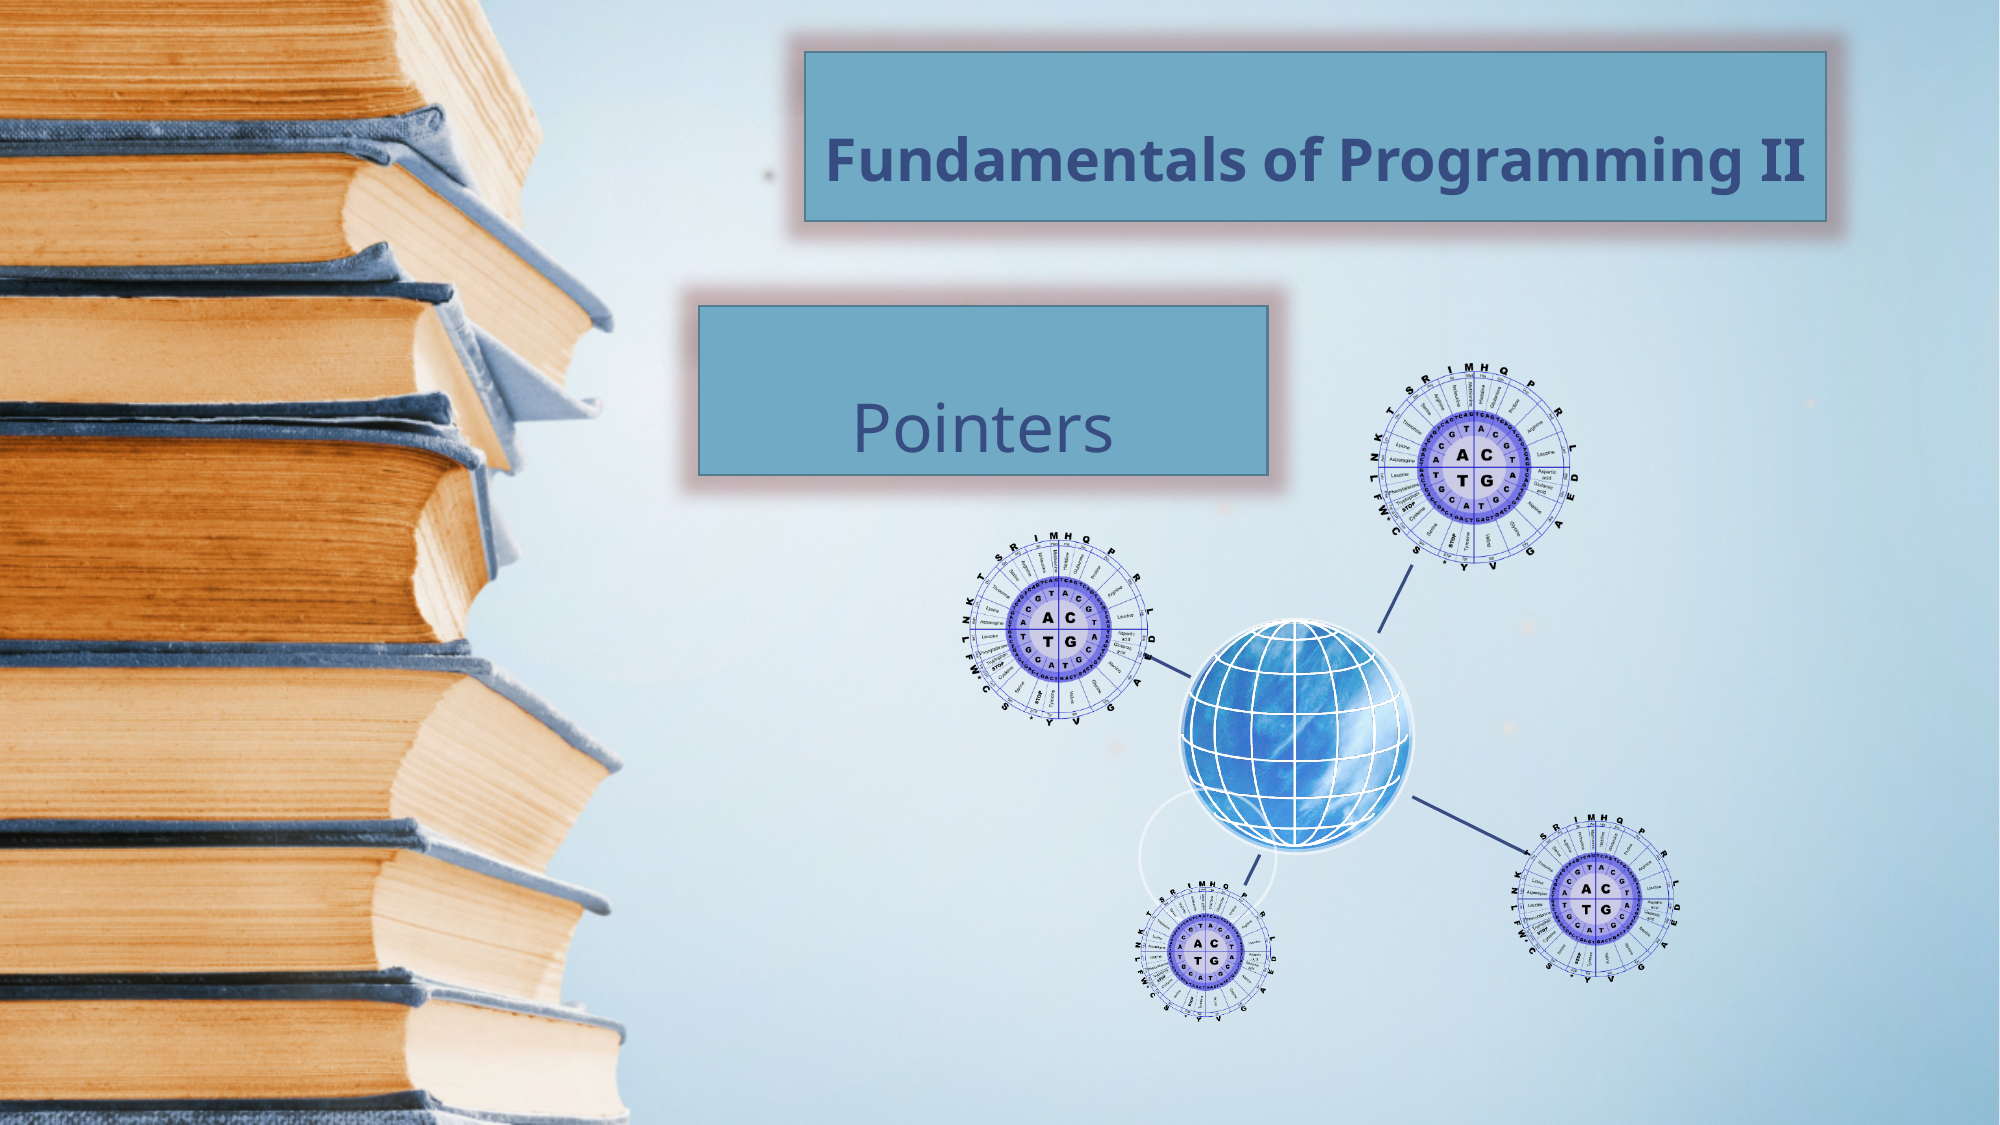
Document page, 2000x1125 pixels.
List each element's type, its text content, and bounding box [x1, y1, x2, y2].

text_box Pointers [698, 305, 1269, 476]
picture [0, 0, 2000, 1125]
text_box [1411, 795, 1511, 848]
text_box [1155, 657, 1180, 674]
text_box [1408, 705, 1413, 768]
text_box [1139, 794, 1277, 881]
text_box [1383, 571, 1411, 619]
text_box [1276, 847, 1331, 853]
text_box Fundamentals of Programming II [804, 51, 1827, 222]
